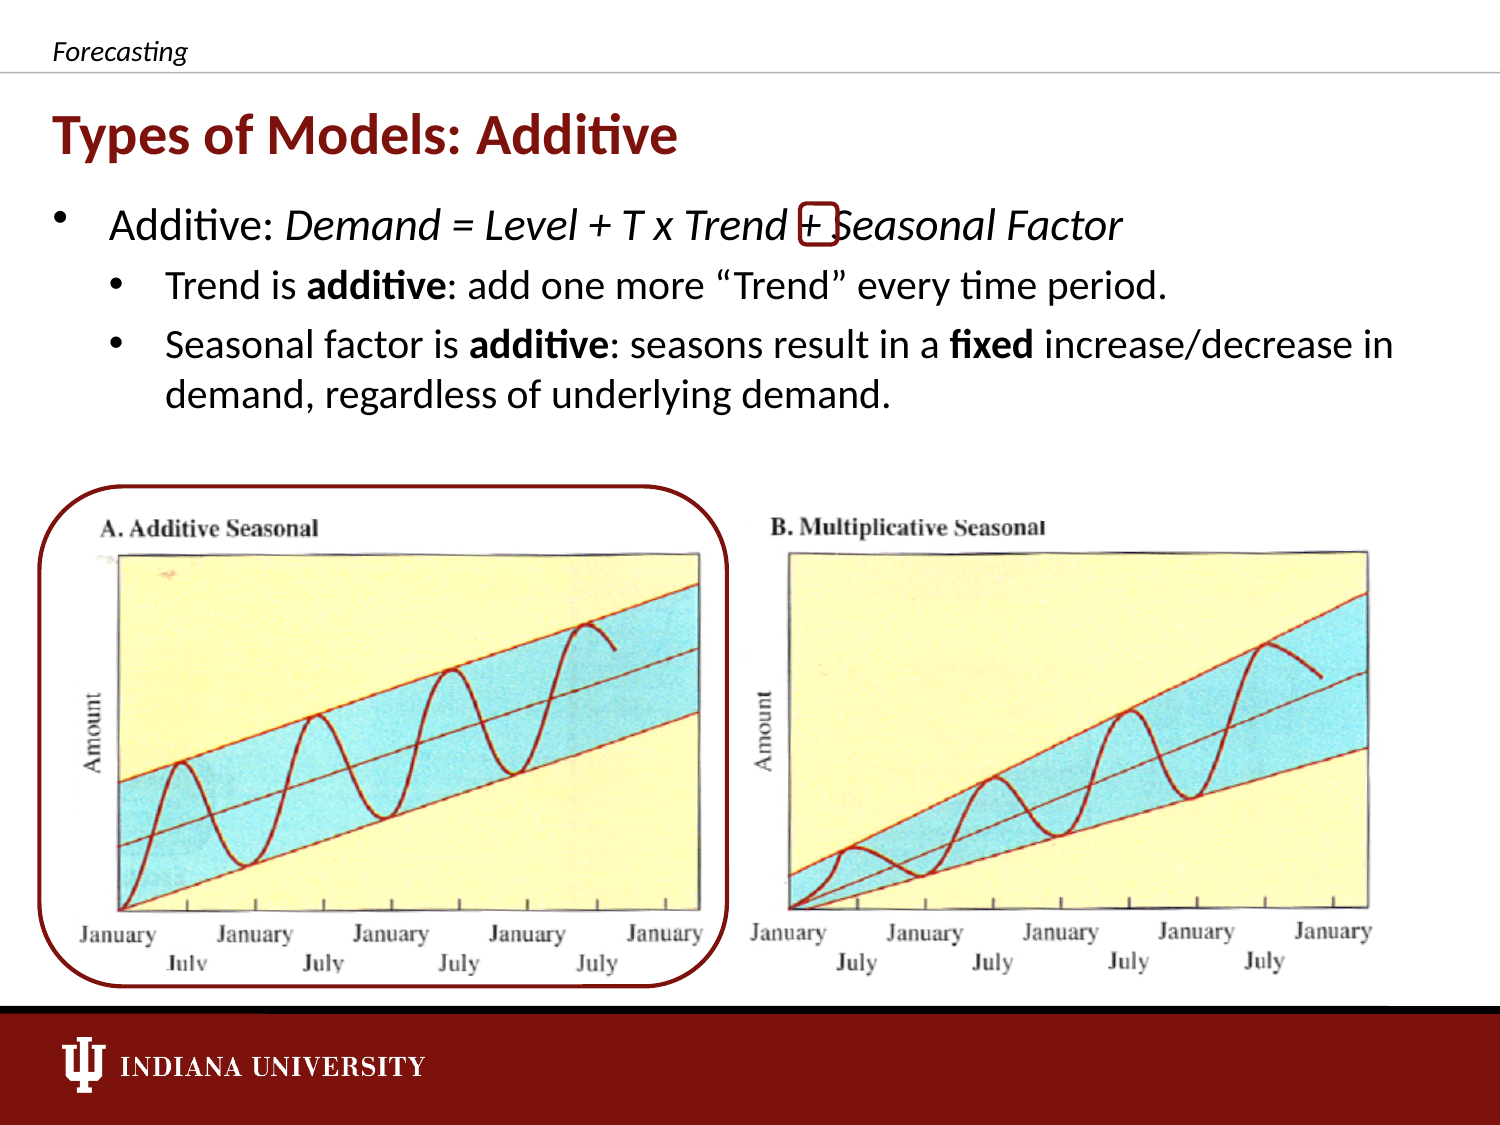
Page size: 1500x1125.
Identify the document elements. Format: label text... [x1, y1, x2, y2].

picture [62, 1037, 425, 1098]
text_box [37, 484, 708, 971]
list Additive: Demand = Level + T x Trend + Seasonal Factor Trend is additive: add one more “Trend” every time period. Seasonal factor is additive: seasons result in a fixed increase/decrease in demand, regardless of underlying demand. [37, 187, 1417, 967]
picture [75, 514, 1382, 991]
title Types of Models: Additive [37, 87, 1417, 175]
text_box [797, 201, 840, 247]
footer Forecasting [37, 24, 850, 75]
